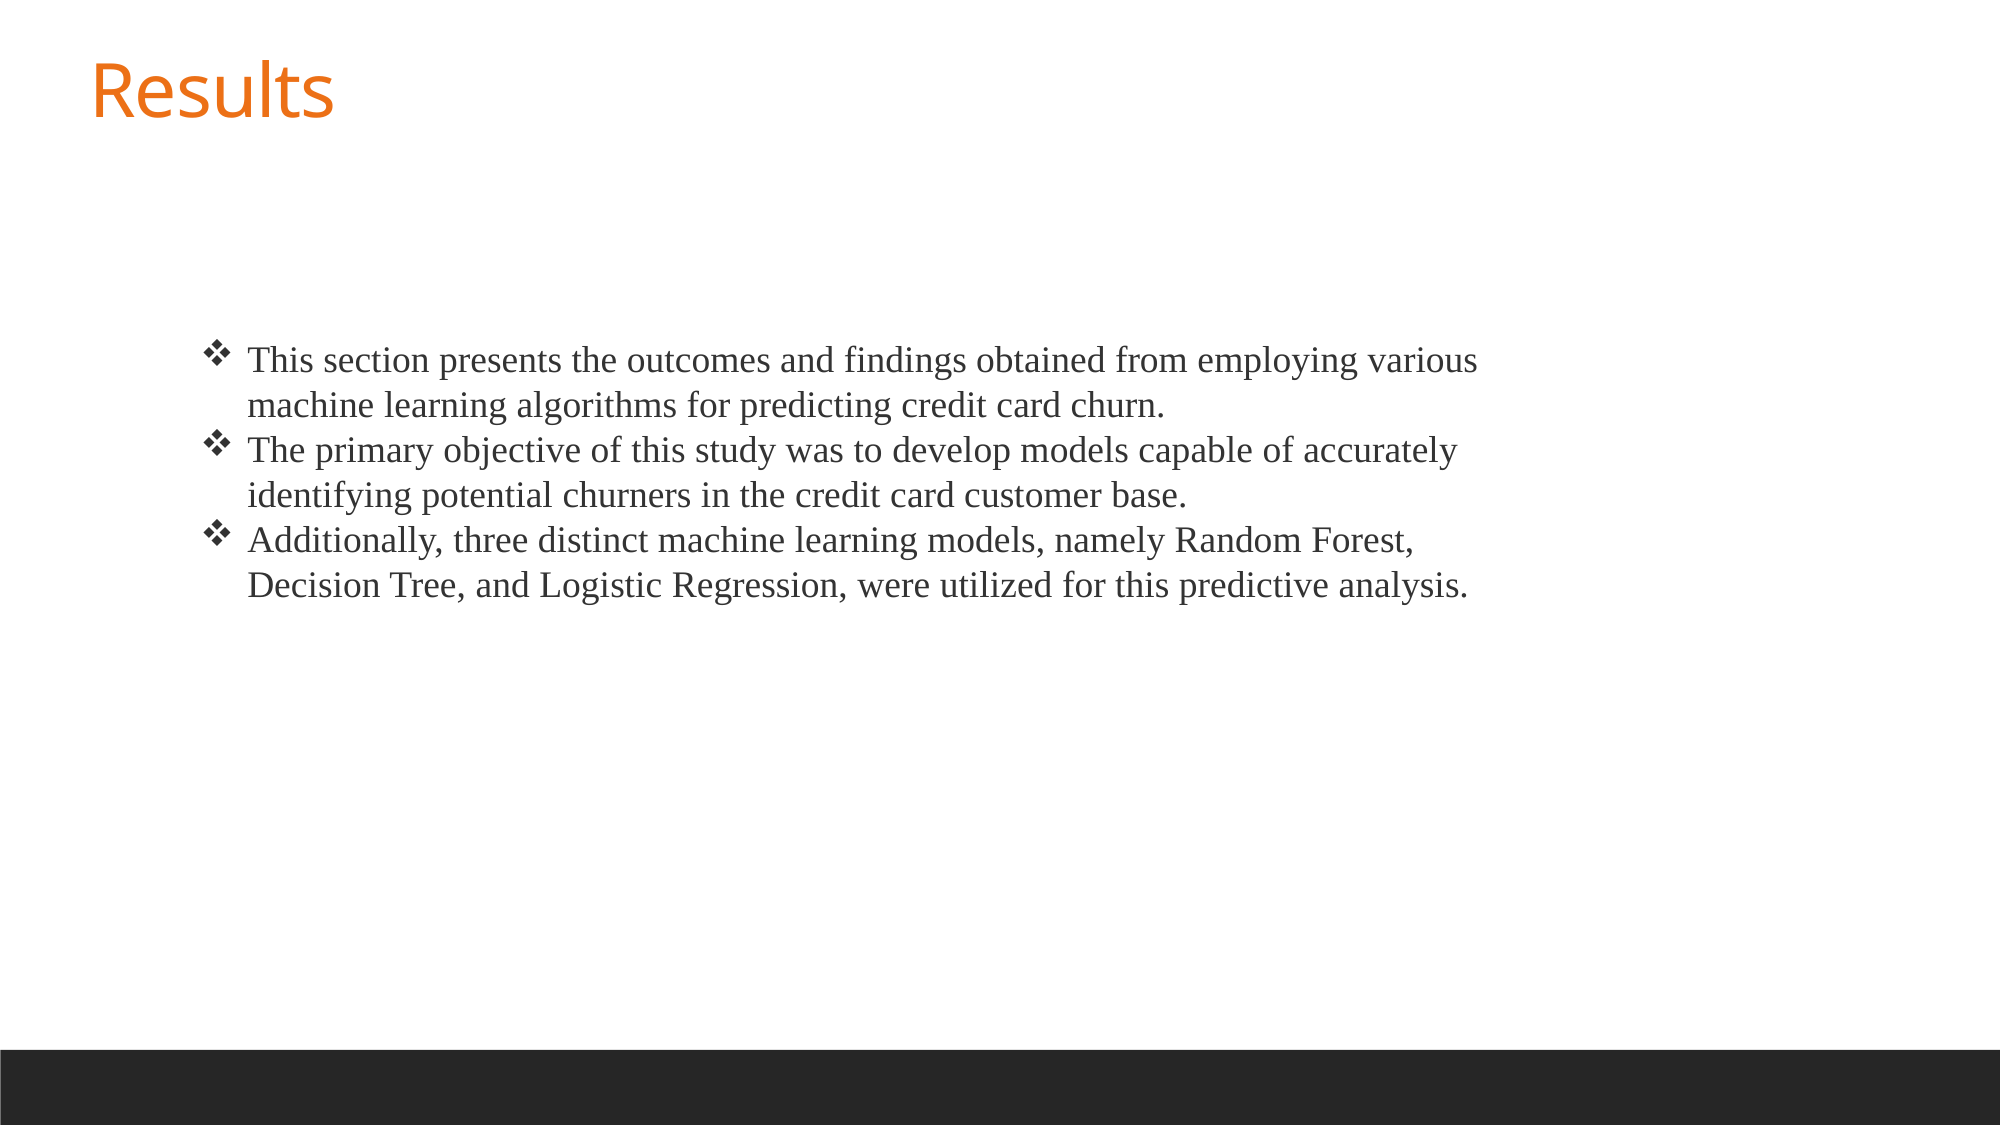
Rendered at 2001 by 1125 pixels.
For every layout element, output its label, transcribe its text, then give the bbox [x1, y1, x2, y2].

text_box Results [74, 35, 822, 140]
text_box This section presents the outcomes and findings obtained from employing various machine learning algorithms for predicting credit card churn. The primary objective of this study was to develop models capable of accurately identifying potential churners in the credit card customer base. Additionally, three distinct machine learning models, namely Random Forest, Decision Tree, and Logistic Regression, were utilized for this predictive analysis. [185, 327, 1565, 613]
